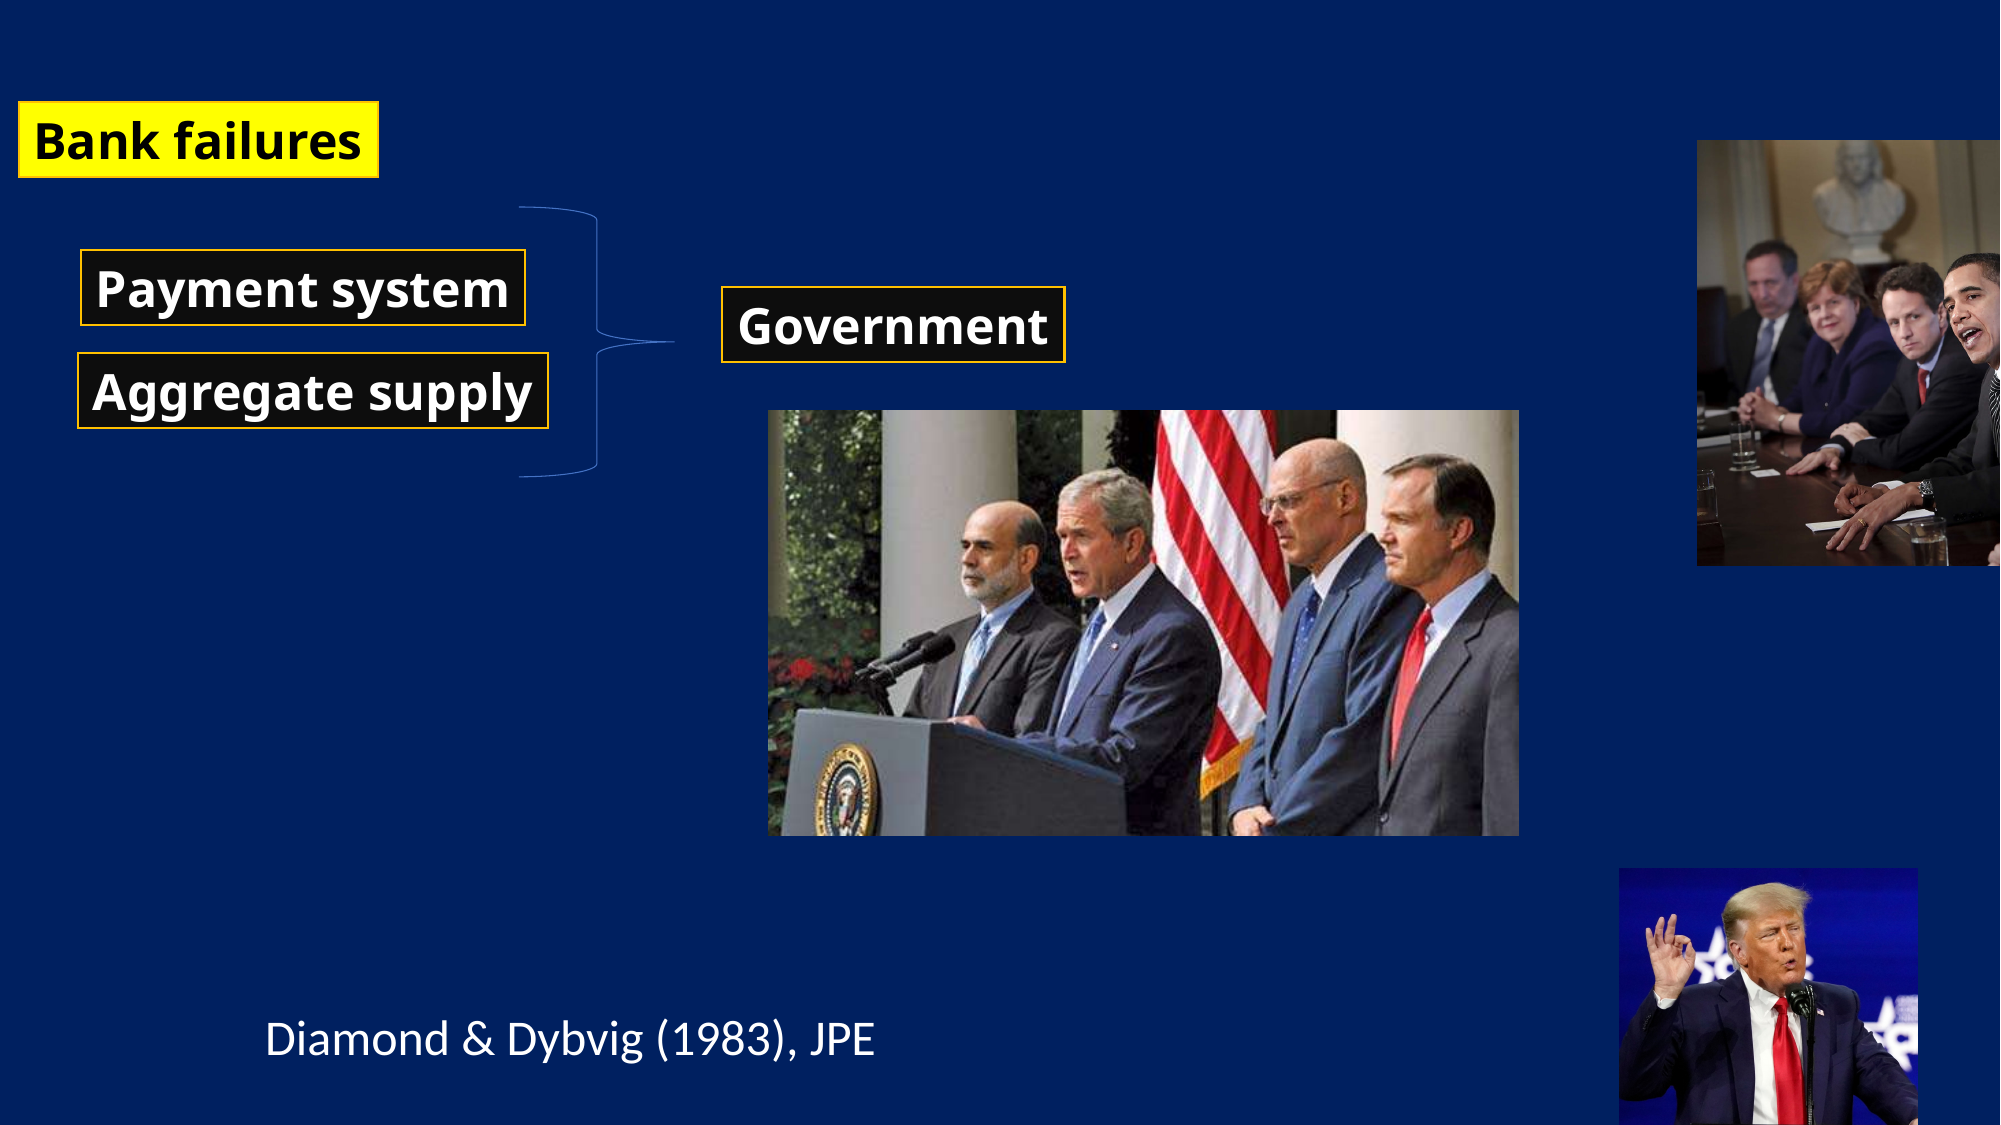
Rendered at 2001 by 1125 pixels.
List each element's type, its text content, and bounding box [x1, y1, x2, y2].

text_box Payment system [80, 249, 518, 326]
text_box Bank failures [18, 101, 379, 178]
picture [768, 410, 1519, 836]
text_box Diamond & Dybvig (1983), JPE [250, 997, 1514, 1073]
picture [1697, 140, 2000, 566]
picture [1619, 868, 1918, 1125]
text_box Government [721, 286, 1066, 363]
text_box [518, 206, 675, 478]
text_box Aggregate supply [77, 352, 518, 429]
